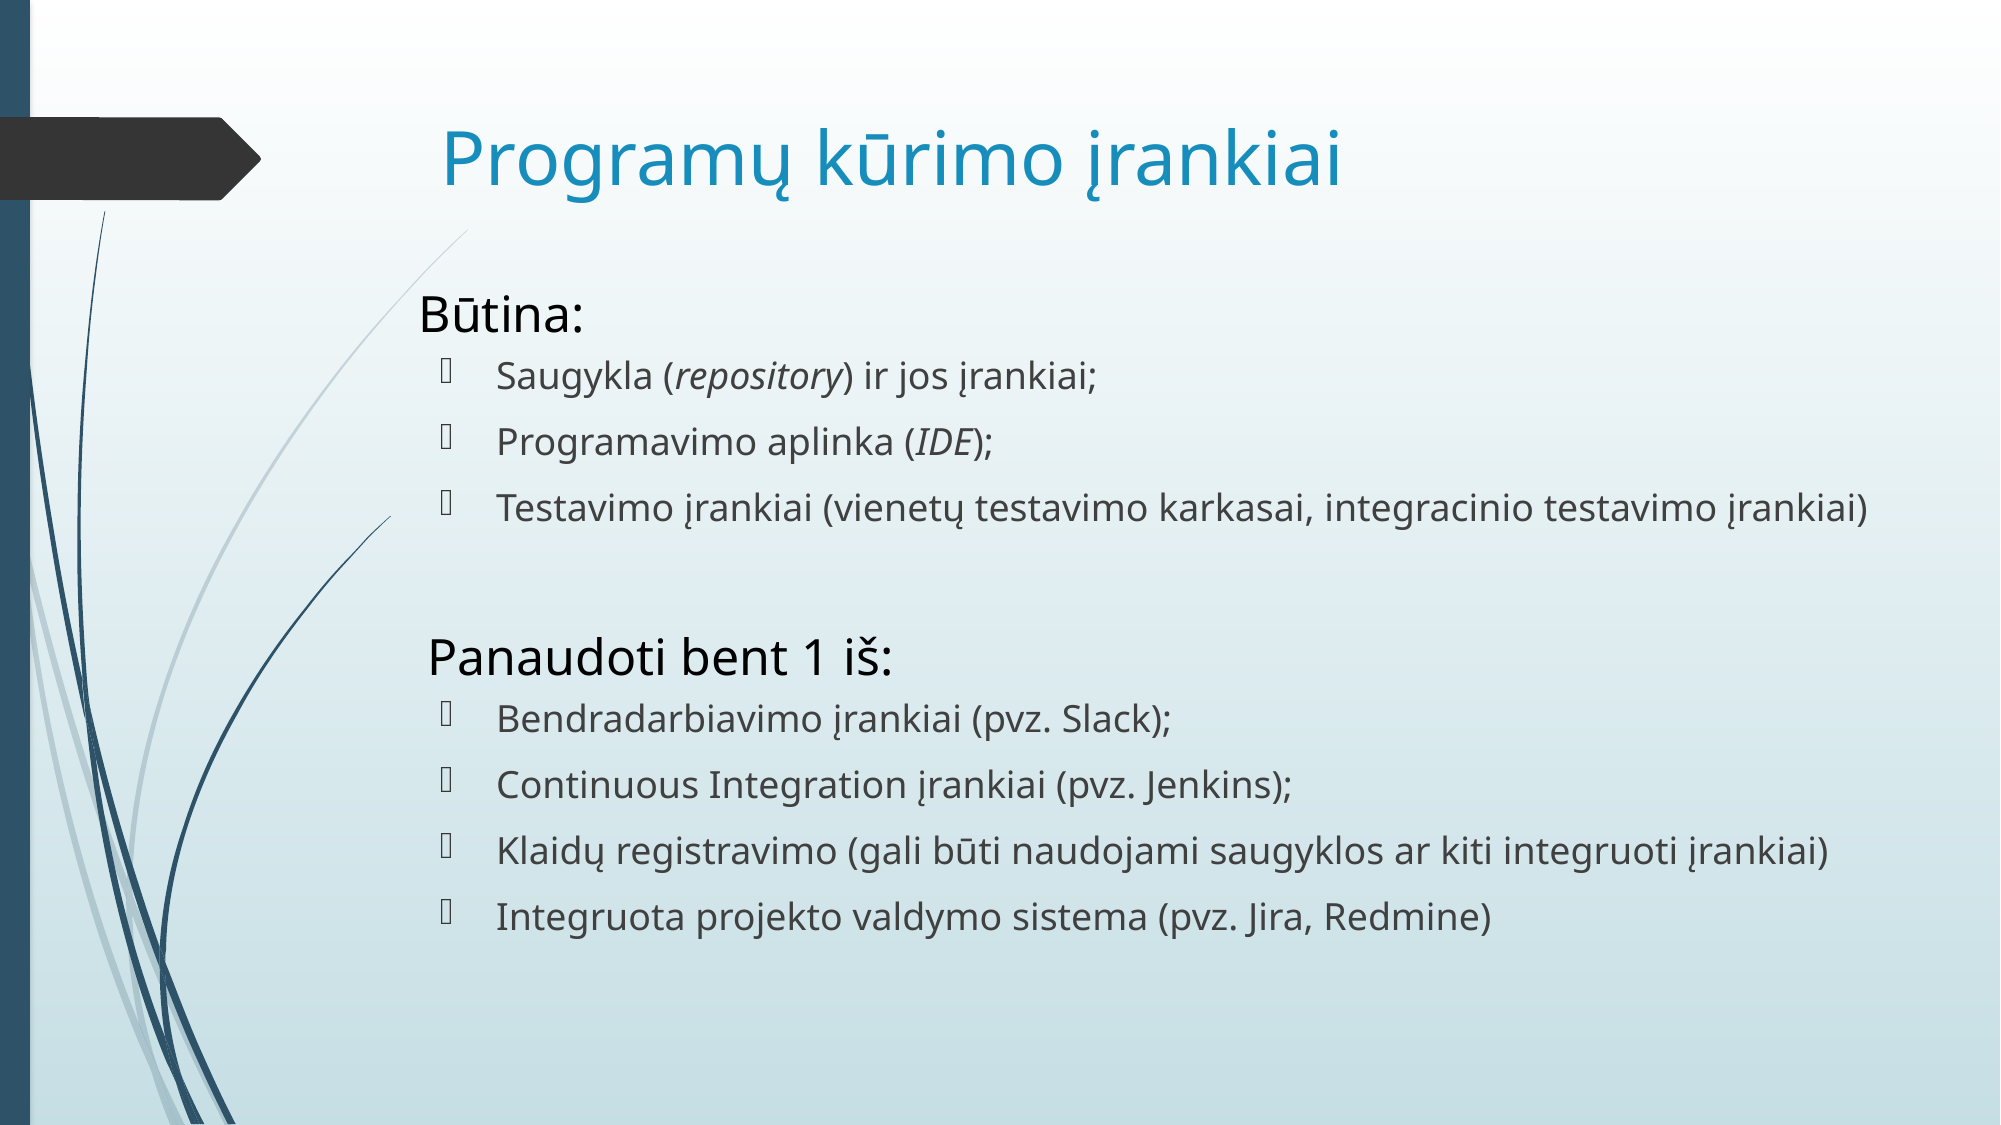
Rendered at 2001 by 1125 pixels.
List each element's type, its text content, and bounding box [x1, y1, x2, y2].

text_box Būtina: [403, 274, 601, 350]
text_box Panaudoti bent 1 iš: [412, 617, 909, 693]
text_box Bendradarbiavimo įrankiai (pvz. Slack); Continuous Integration įrankiai (pvz. Jenkins); Klaidų registravimo (gali būti naudojami saugyklos ar kiti integruoti įrankiai) Integruota projekto valdymo sistema (pvz. Jira, Redmine) [424, 687, 1888, 1037]
list Saugykla (repository) ir jos įrankiai; Programavimo aplinka (IDE); Testavimo įrankiai (vienetų testavimo karkasai, integracinio testavimo įrankiai) [424, 344, 1888, 687]
title Programų kūrimo įrankiai [425, 102, 1888, 313]
